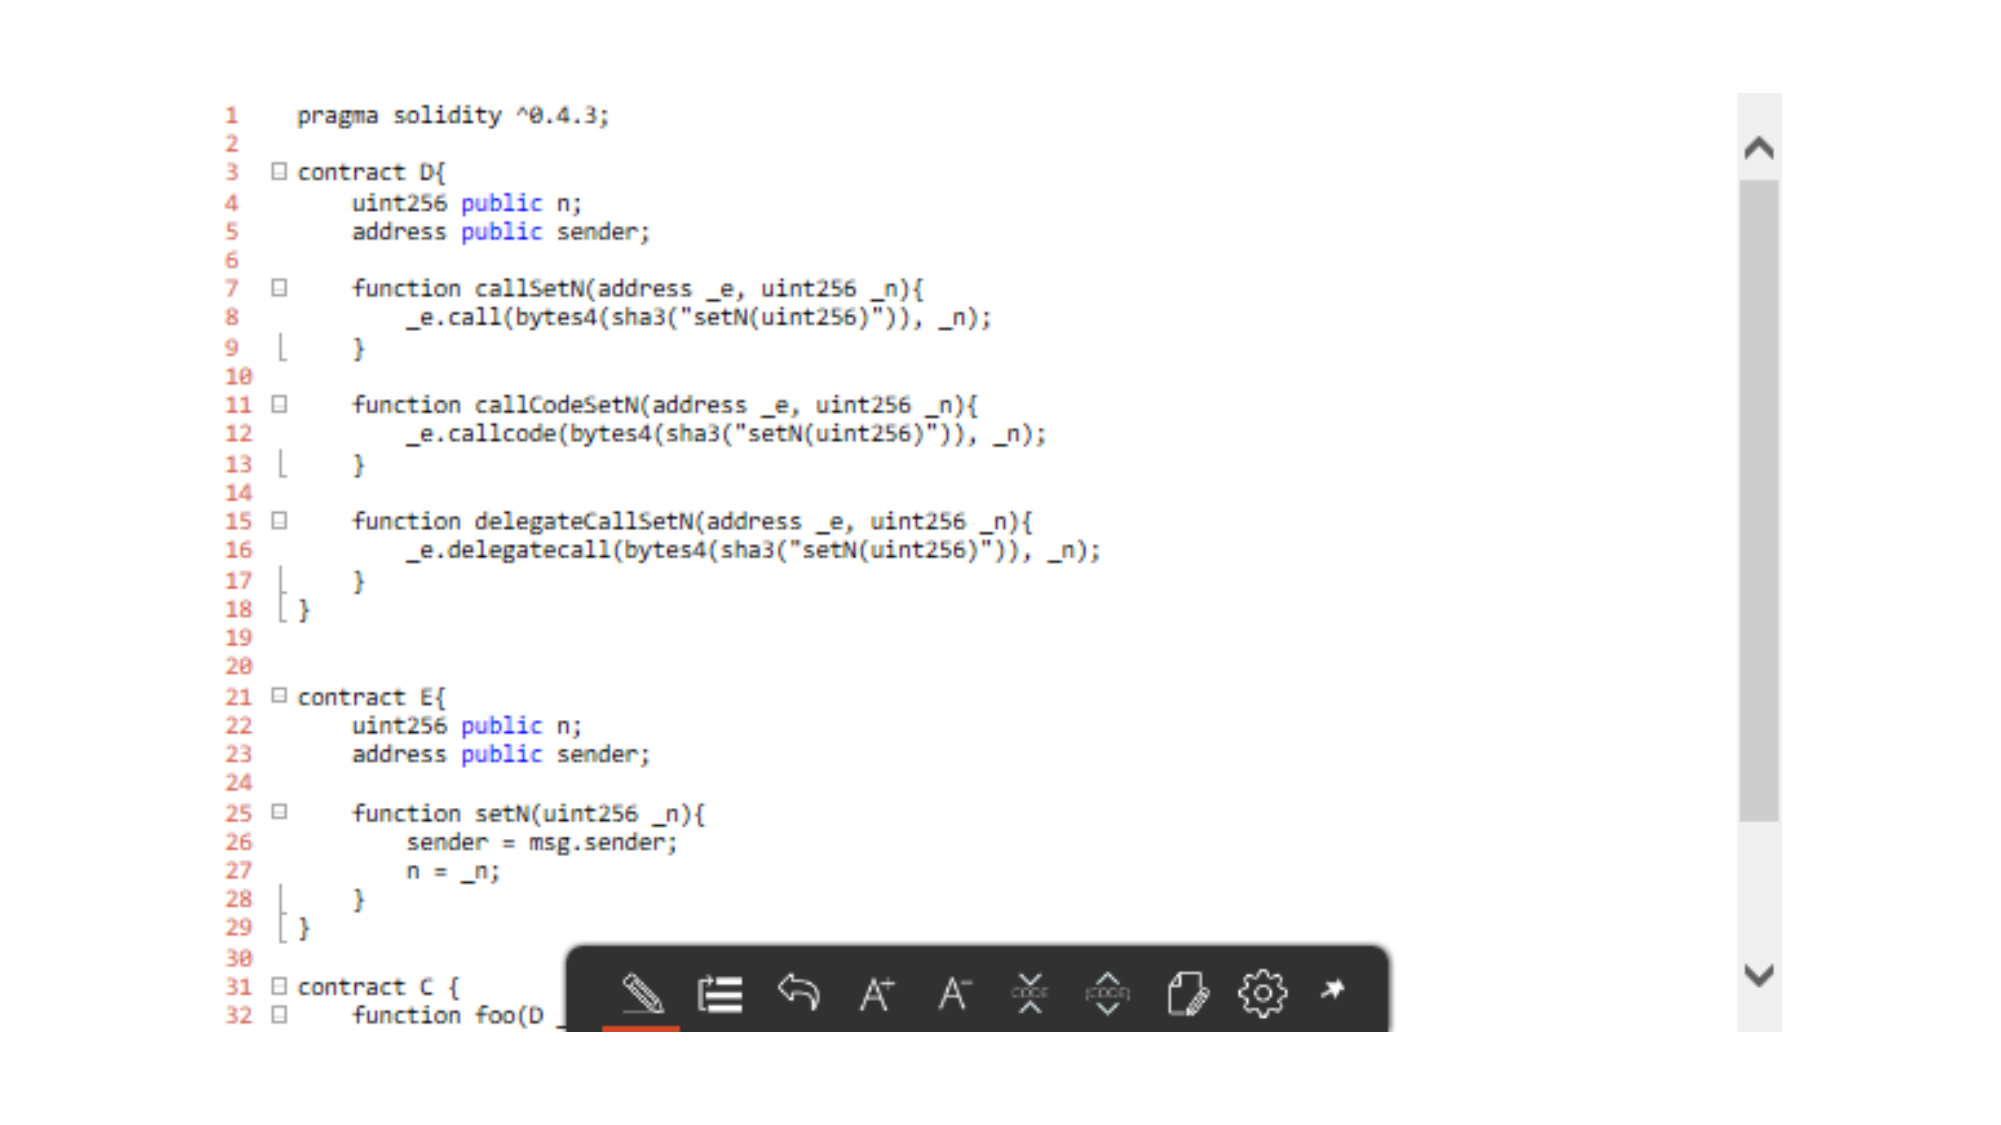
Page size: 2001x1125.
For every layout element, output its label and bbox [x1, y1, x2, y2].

picture [218, 93, 1782, 1032]
